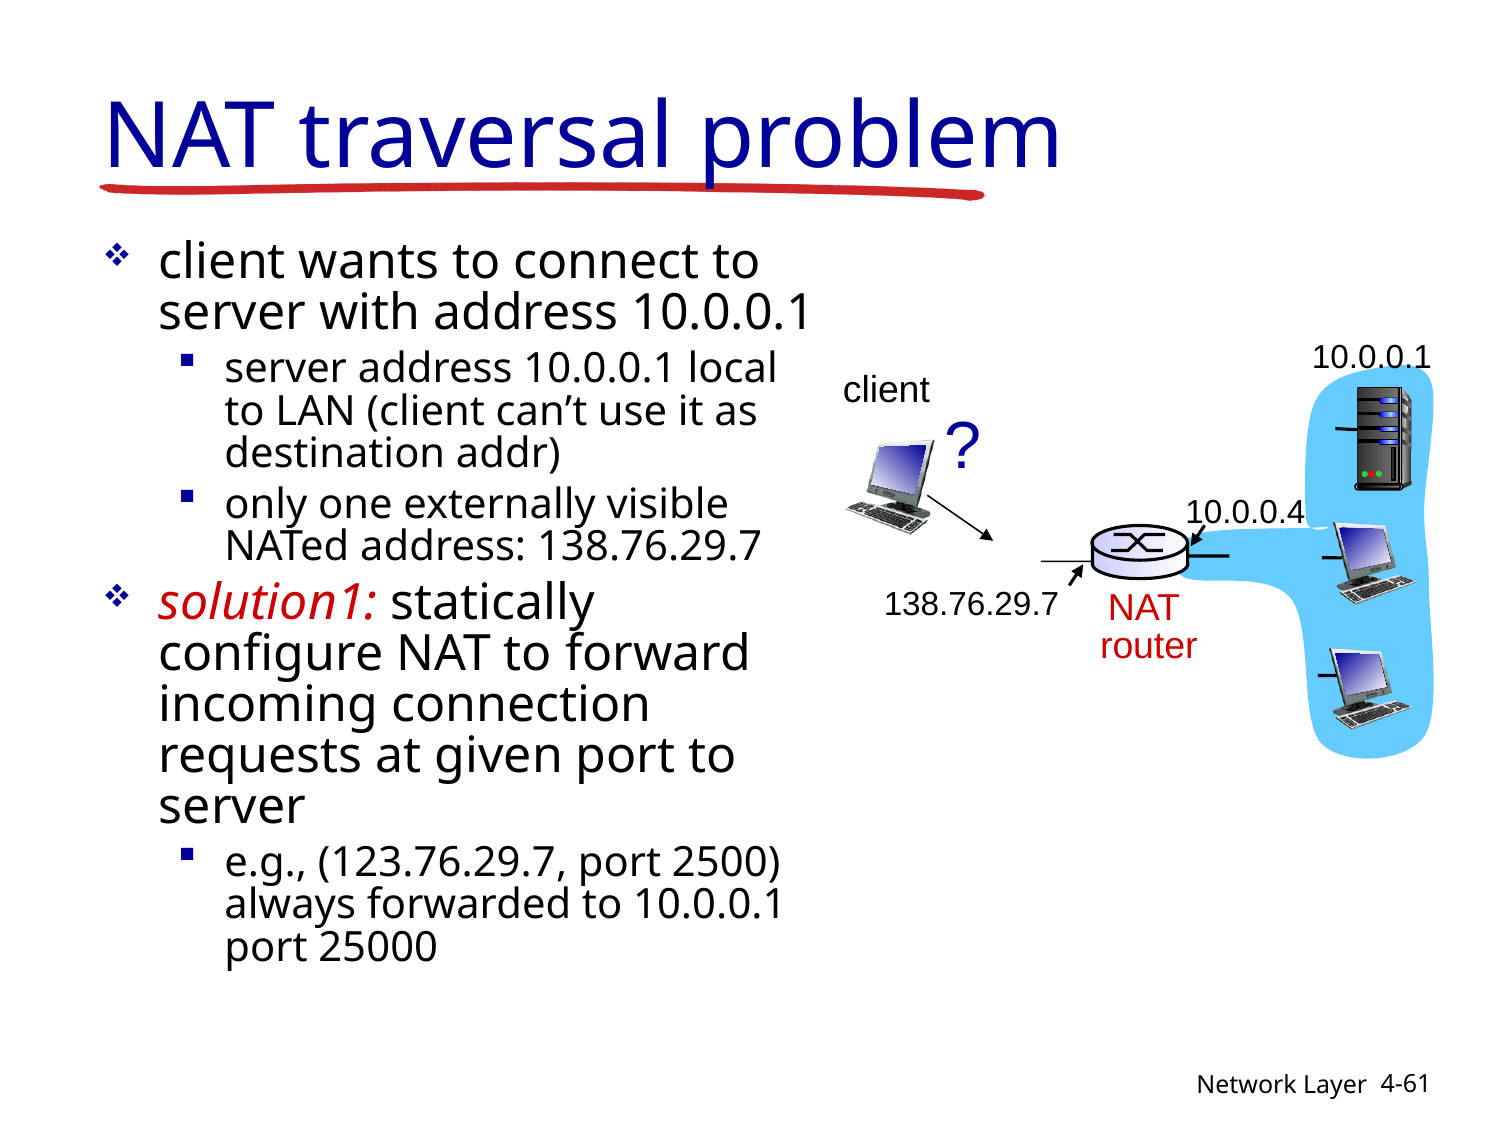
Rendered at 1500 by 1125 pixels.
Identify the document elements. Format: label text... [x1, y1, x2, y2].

list client wants to connect to server with address 10.0.0.1 server address 10.0.0.1 local to LAN (client can’t use it as destination addr) only one externally visible NATed address: 138.76.29.7 solution1: statically configure NAT to forward incoming connection requests at given port to server e.g., (123.76.29.7, port 2500) always forwarded to 10.0.0.1 port 25000 [87, 230, 836, 1078]
text_box NAT router [1085, 582, 1213, 674]
text_box [940, 503, 994, 541]
text_box 10.0.0.1 [1297, 327, 1448, 383]
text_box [823, 434, 937, 542]
picture [95, 176, 996, 206]
slide_number 4-61 [1365, 1059, 1477, 1106]
text_box [1193, 525, 1205, 545]
text_box ? [930, 394, 997, 490]
footer Network Layer [907, 1060, 1383, 1109]
text_box [1071, 564, 1084, 579]
title NAT traversal problem [87, 37, 1363, 225]
text_box [1193, 529, 1433, 759]
text_box 138.76.29.7 [869, 574, 1075, 630]
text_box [1329, 518, 1436, 611]
text_box [1304, 383, 1434, 528]
text_box 10.0.0.4 [1170, 483, 1321, 538]
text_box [1325, 643, 1432, 737]
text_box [1354, 387, 1412, 491]
text_box client [828, 357, 946, 418]
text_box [1091, 525, 1189, 579]
